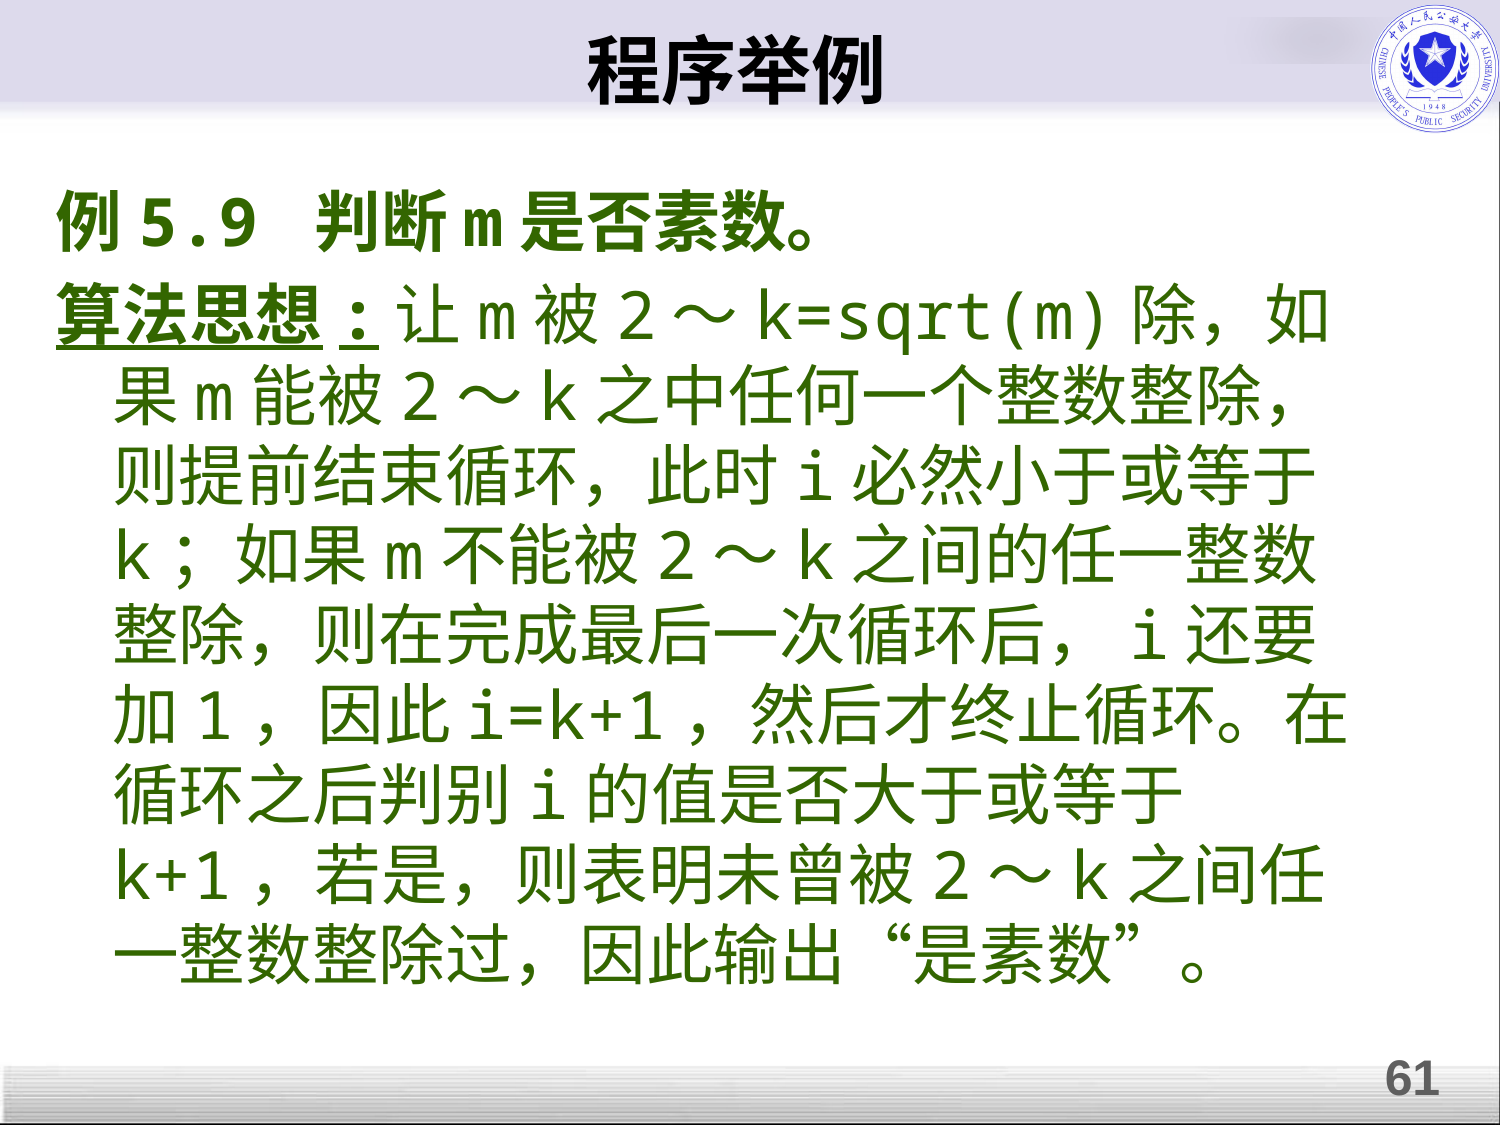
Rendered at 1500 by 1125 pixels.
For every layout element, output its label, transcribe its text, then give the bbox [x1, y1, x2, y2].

text_box 程序举例 [0, 1, 1498, 122]
picture [1401, 122, 1469, 132]
text_box 例5.9 判断m是否素数。 算法思想:让m被2～k=sqrt(m)除，如果m能被2～k之中任何一个整数整除，则提前结束循环，此时i必然小于或等于k；如果m不能被2～k之间的任一整数整除，则在完成最后一次循环后，i还要加1，因此i=k+1，然后才终止循环。在循环之后判别i的值是否大于或等于k+1，若是，则表明未曾被2～k之间任一整数整除过，因此输出“是素数”。 [41, 172, 1376, 965]
picture [0, 102, 1500, 1125]
